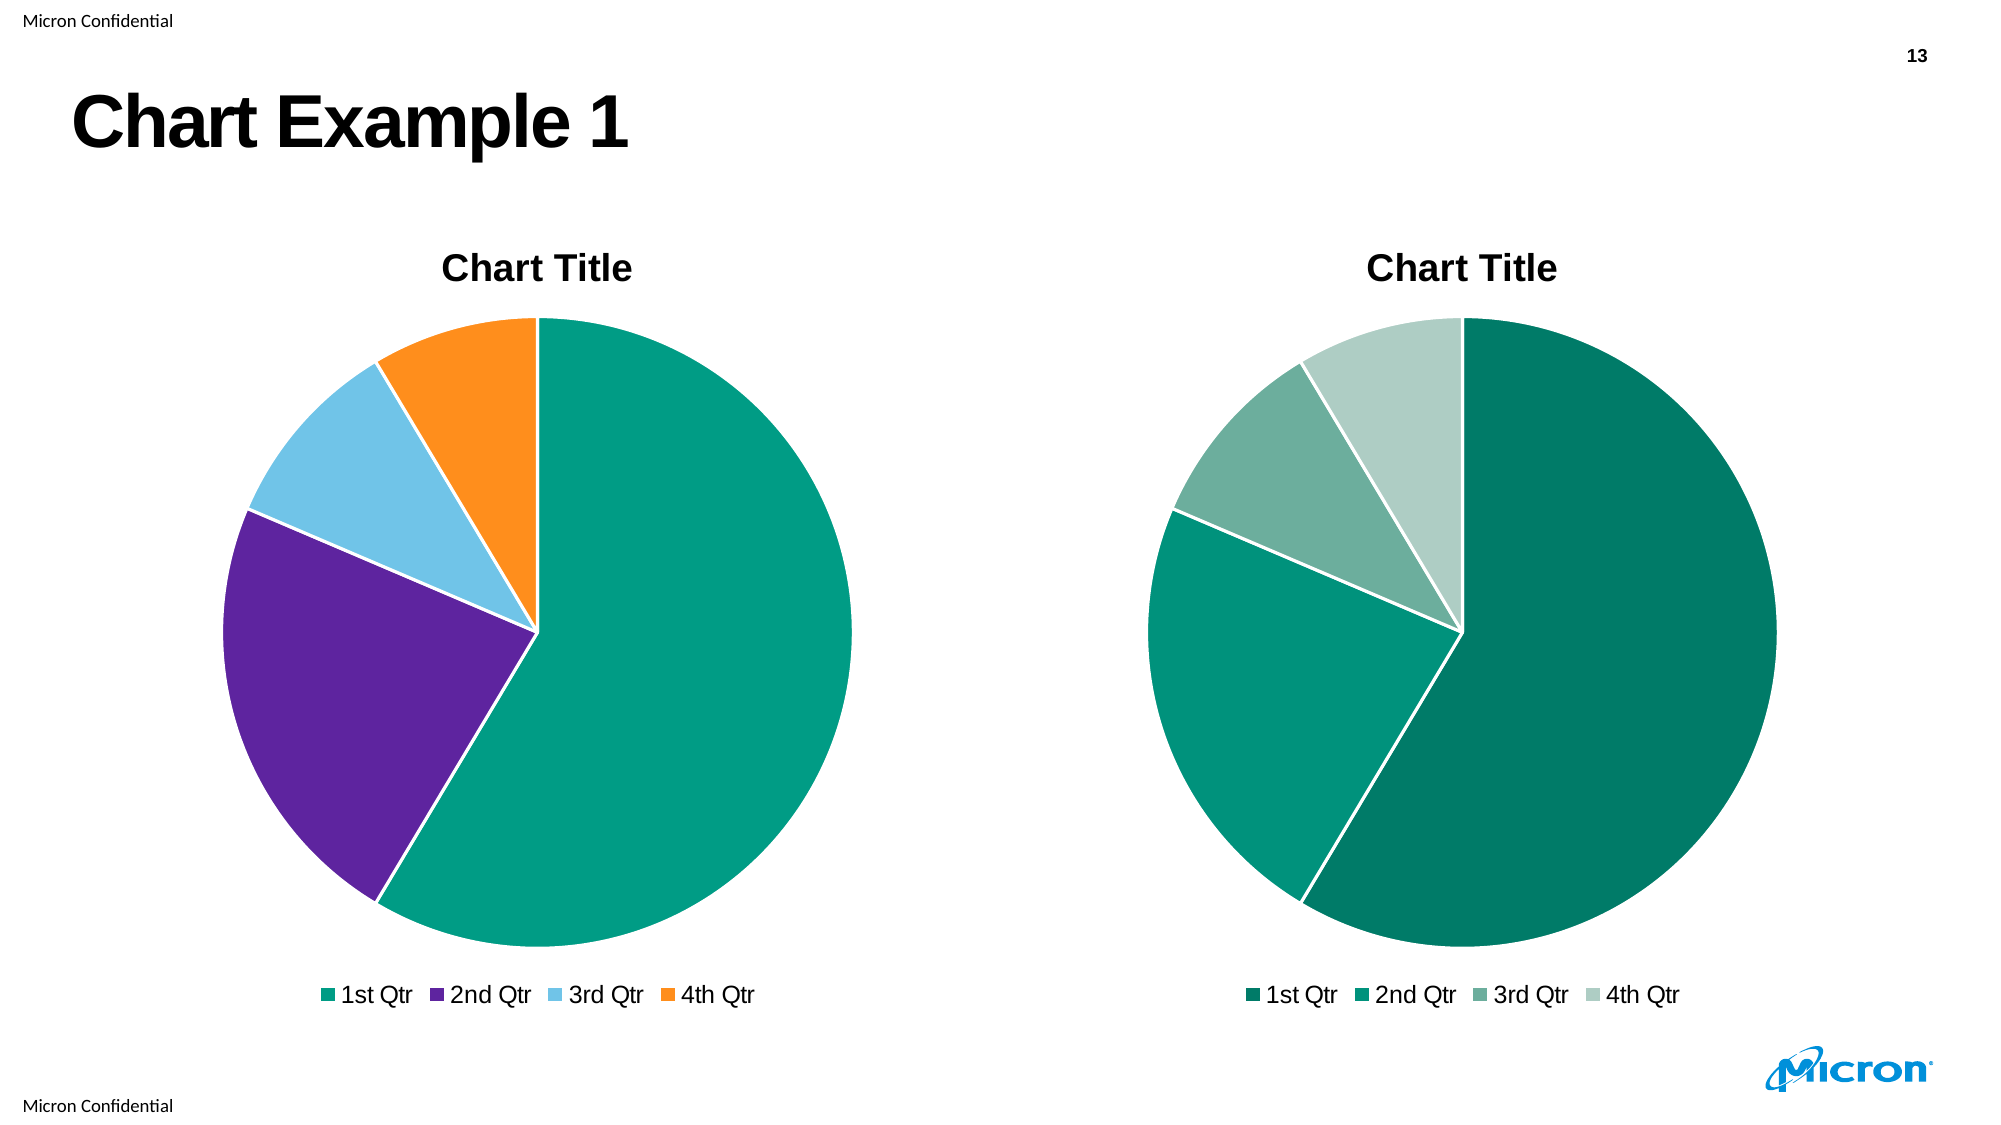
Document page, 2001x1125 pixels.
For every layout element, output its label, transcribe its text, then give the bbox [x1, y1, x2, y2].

picture [1788, 1076, 1803, 1084]
slide_number 13 [1846, 36, 1943, 75]
chart [74, 209, 1925, 1014]
title Chart Example 1 [56, 75, 1944, 173]
